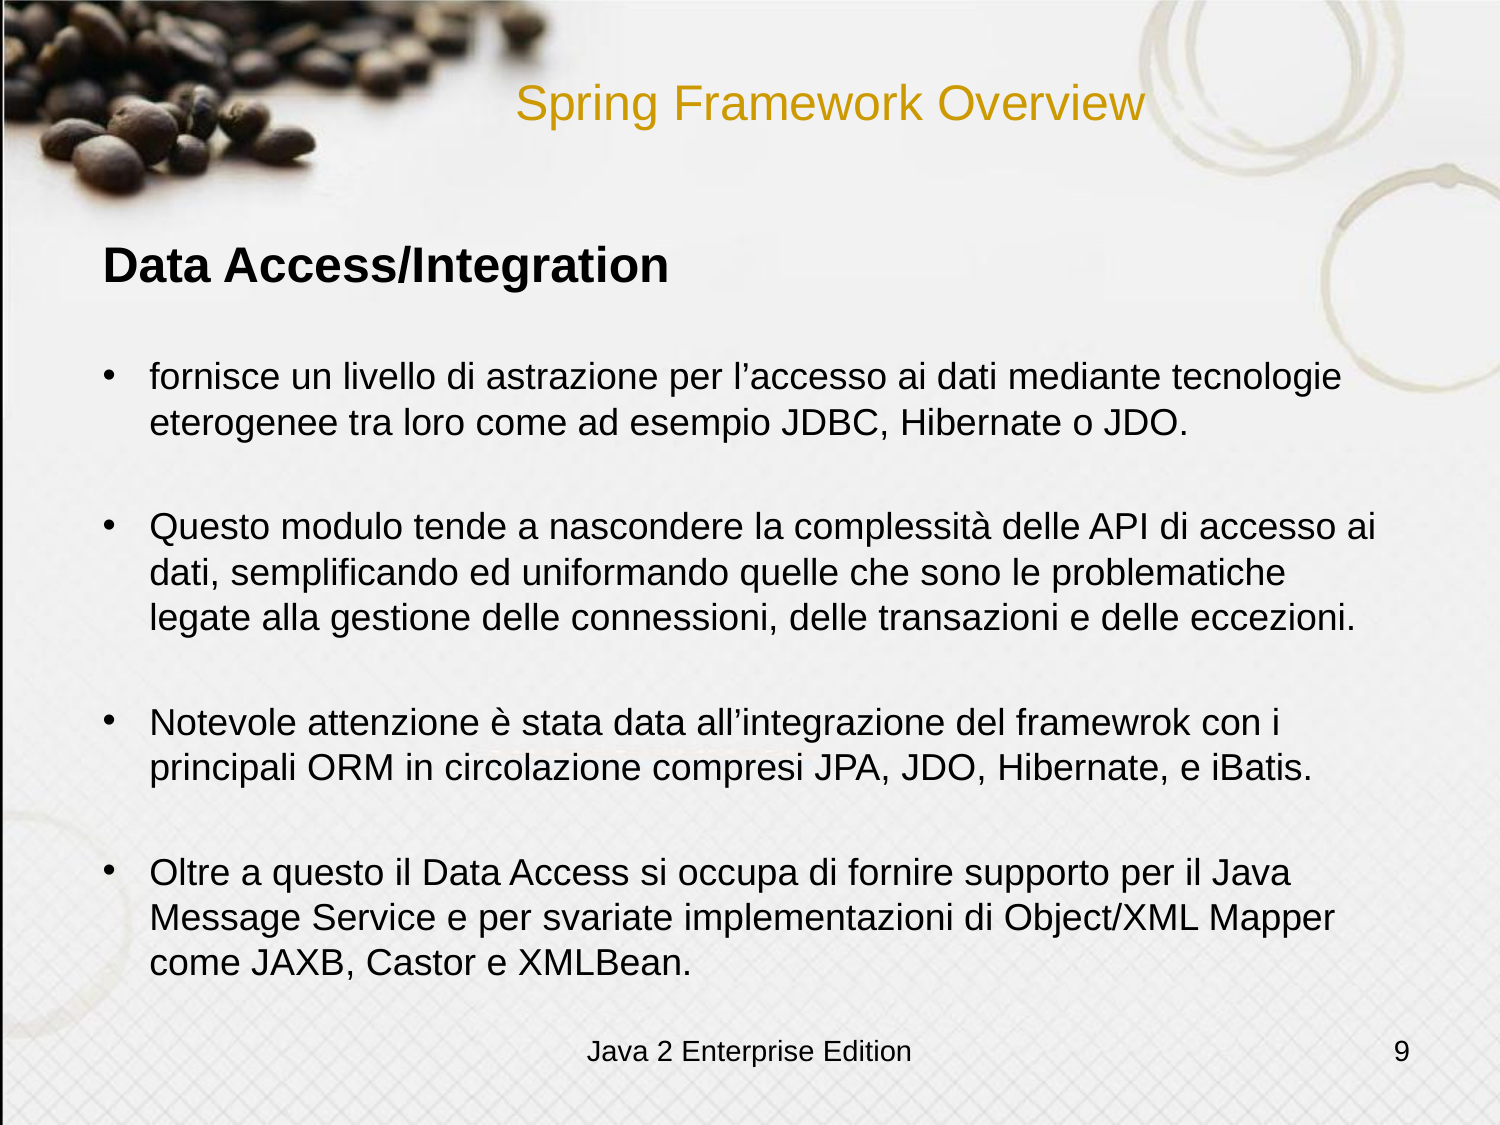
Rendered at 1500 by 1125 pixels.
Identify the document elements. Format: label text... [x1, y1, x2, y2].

subtitle Data Access/Integration fornisce un livello di astrazione per l’accesso ai dati mediante tecnologie eterogenee tra loro come ad esempio JDBC, Hibernate o JDO. Questo modulo tende a nascondere la complessità delle API di accesso ai dati, semplificando ed uniformando quelle che sono le problematiche legate alla gestione delle connessioni, delle transazioni e delle eccezioni. Notevole attenzione è stata data all’integrazione del framewrok con i principali ORM in circolazione compresi JPA, JDO, Hibernate, e iBatis. Oltre a questo il Data Access si occupa di fornire supporto per il Java Message Service e per svariate implementazioni di Object/XML Mapper come JAXB, Castor e XMLBean. [87, 224, 1413, 1001]
title Spring Framework Overview [499, 62, 1326, 138]
slide_number 9 [1074, 1024, 1426, 1103]
picture [0, 0, 1500, 1125]
footer Java 2 Enterprise Edition [512, 1024, 988, 1103]
